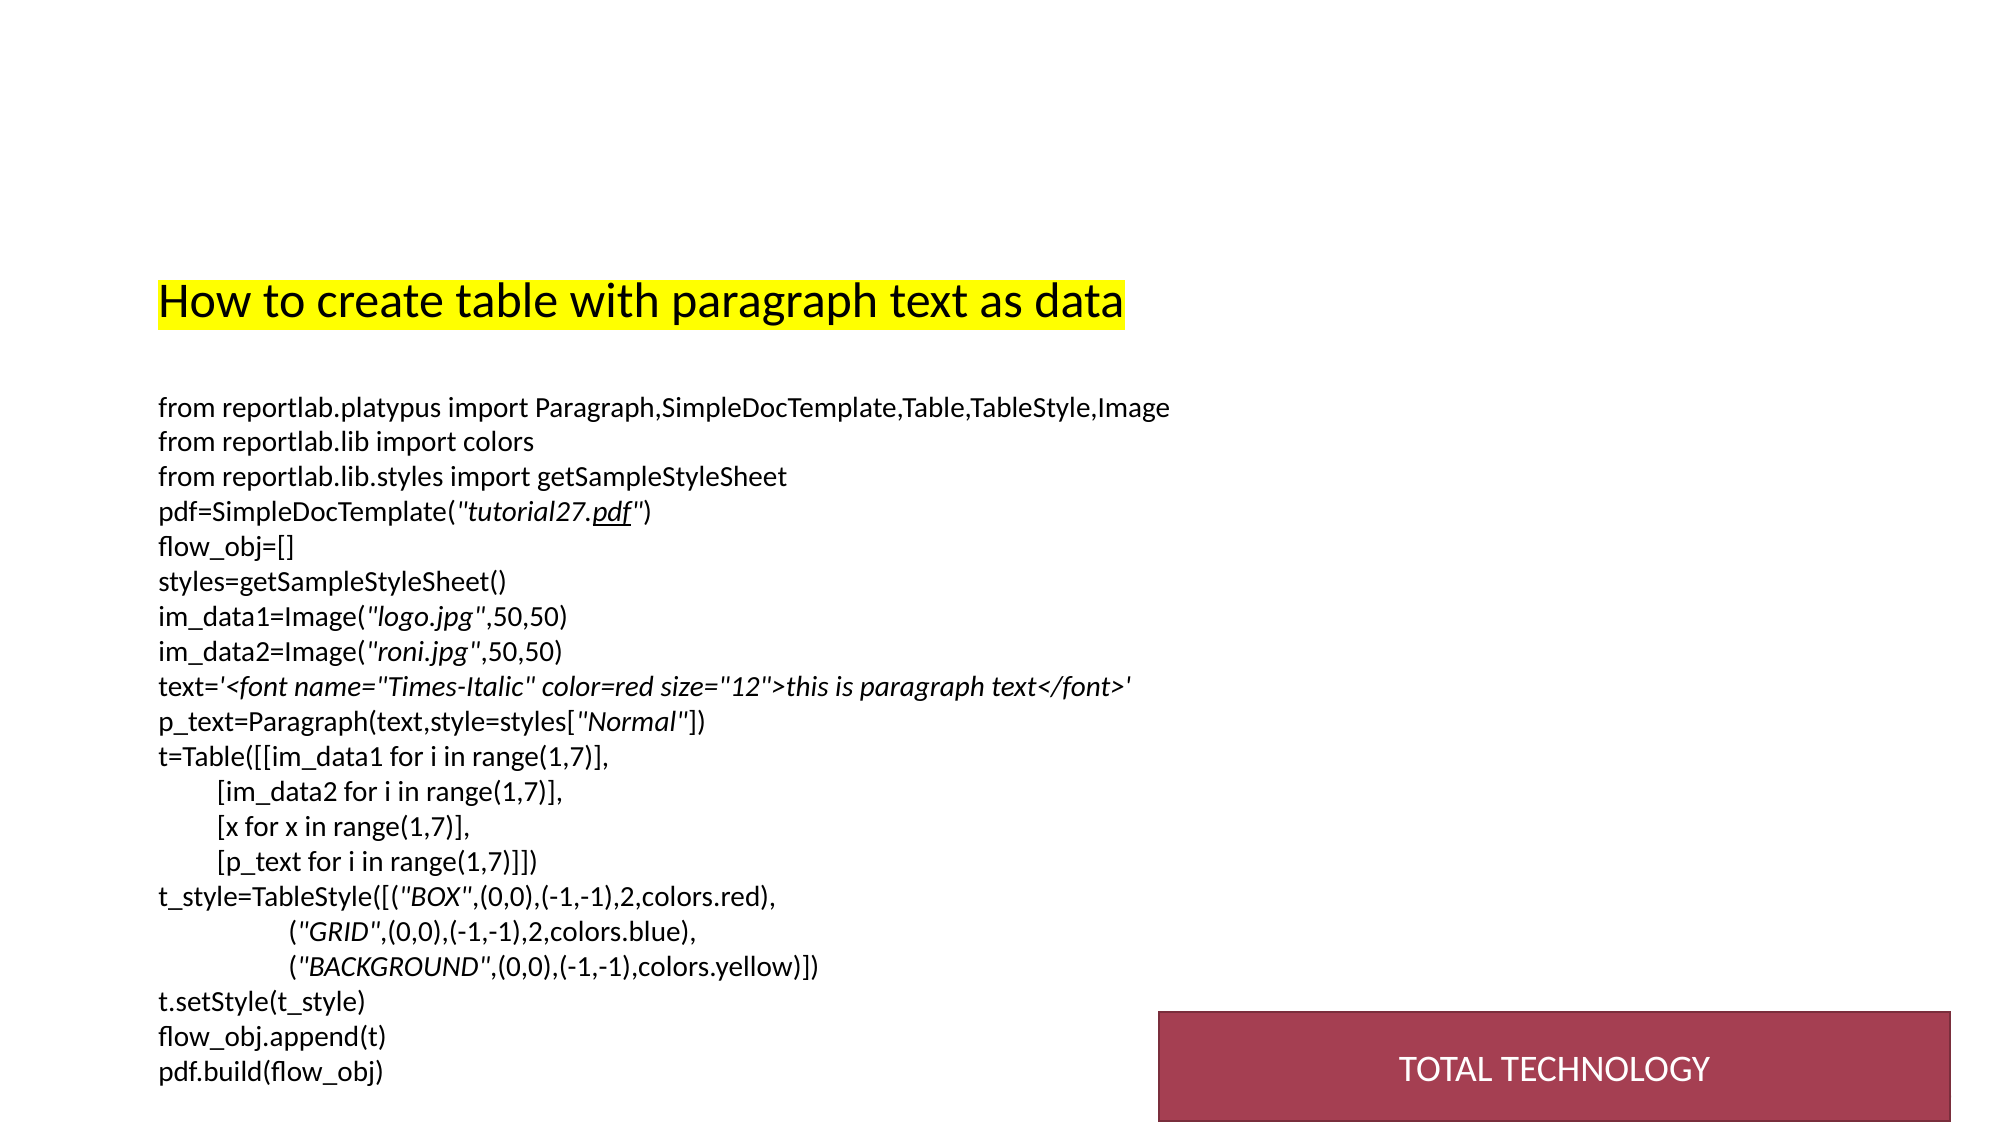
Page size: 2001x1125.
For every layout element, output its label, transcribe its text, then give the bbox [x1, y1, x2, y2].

text_box How to create table with paragraph text as data from reportlab.platypus import Paragraph,SimpleDocTemplate,Table,TableStyle,Image from reportlab.lib import colors from reportlab.lib.styles import getSampleStyleSheet pdf=SimpleDocTemplate("tutorial27.pdf") flow_obj=[] styles=getSampleStyleSheet() im_data1=Image("logo.jpg",50,50) im_data2=Image("roni.jpg",50,50) text='<font name="Times-Italic" color=red size="12">this is paragraph text</font>' p_text=Paragraph(text,style=styles["Normal"]) t=Table([[im_data1 for i in range(1,7)], [im_data2 for i in range(1,7)], [x for x in range(1,7)], [p_text for i in range(1,7)]]) t_style=TableStyle([("BOX",(0,0),(-1,-1),2,colors.red), ("GRID",(0,0),(-1,-1),2,colors.blue), ("BACKGROUND",(0,0),(-1,-1),colors.yellow)]) t.setStyle(t_style) flow_obj.append(t) pdf.build(flow_obj) [143, 260, 2000, 1125]
